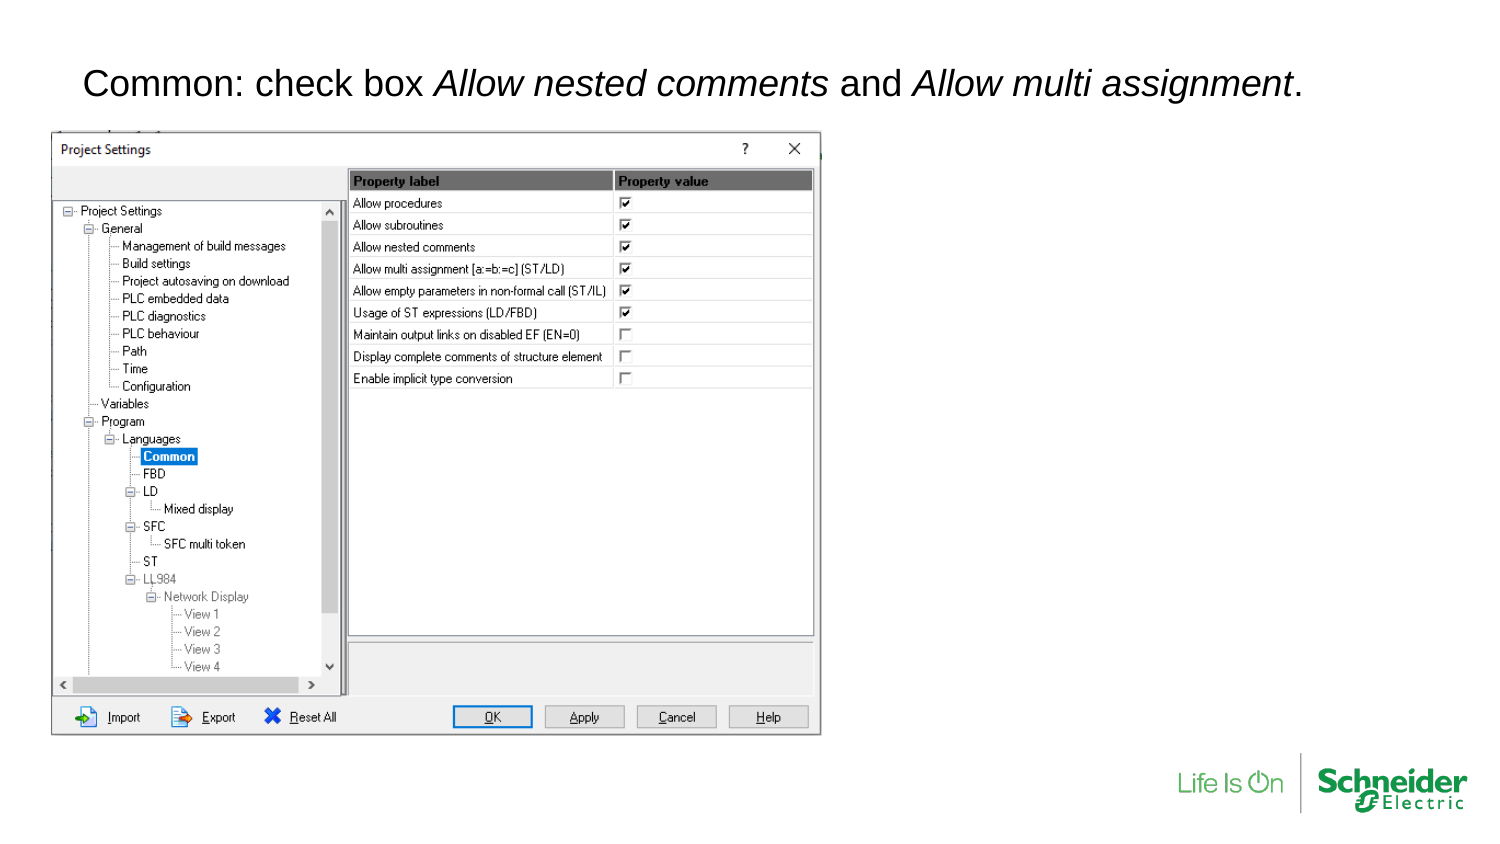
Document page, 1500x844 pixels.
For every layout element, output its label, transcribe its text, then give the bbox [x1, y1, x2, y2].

text_box Common: check box Allow nested comments and Allow multi assignment. [67, 51, 1319, 112]
picture [51, 129, 823, 736]
picture [1165, 739, 1481, 827]
